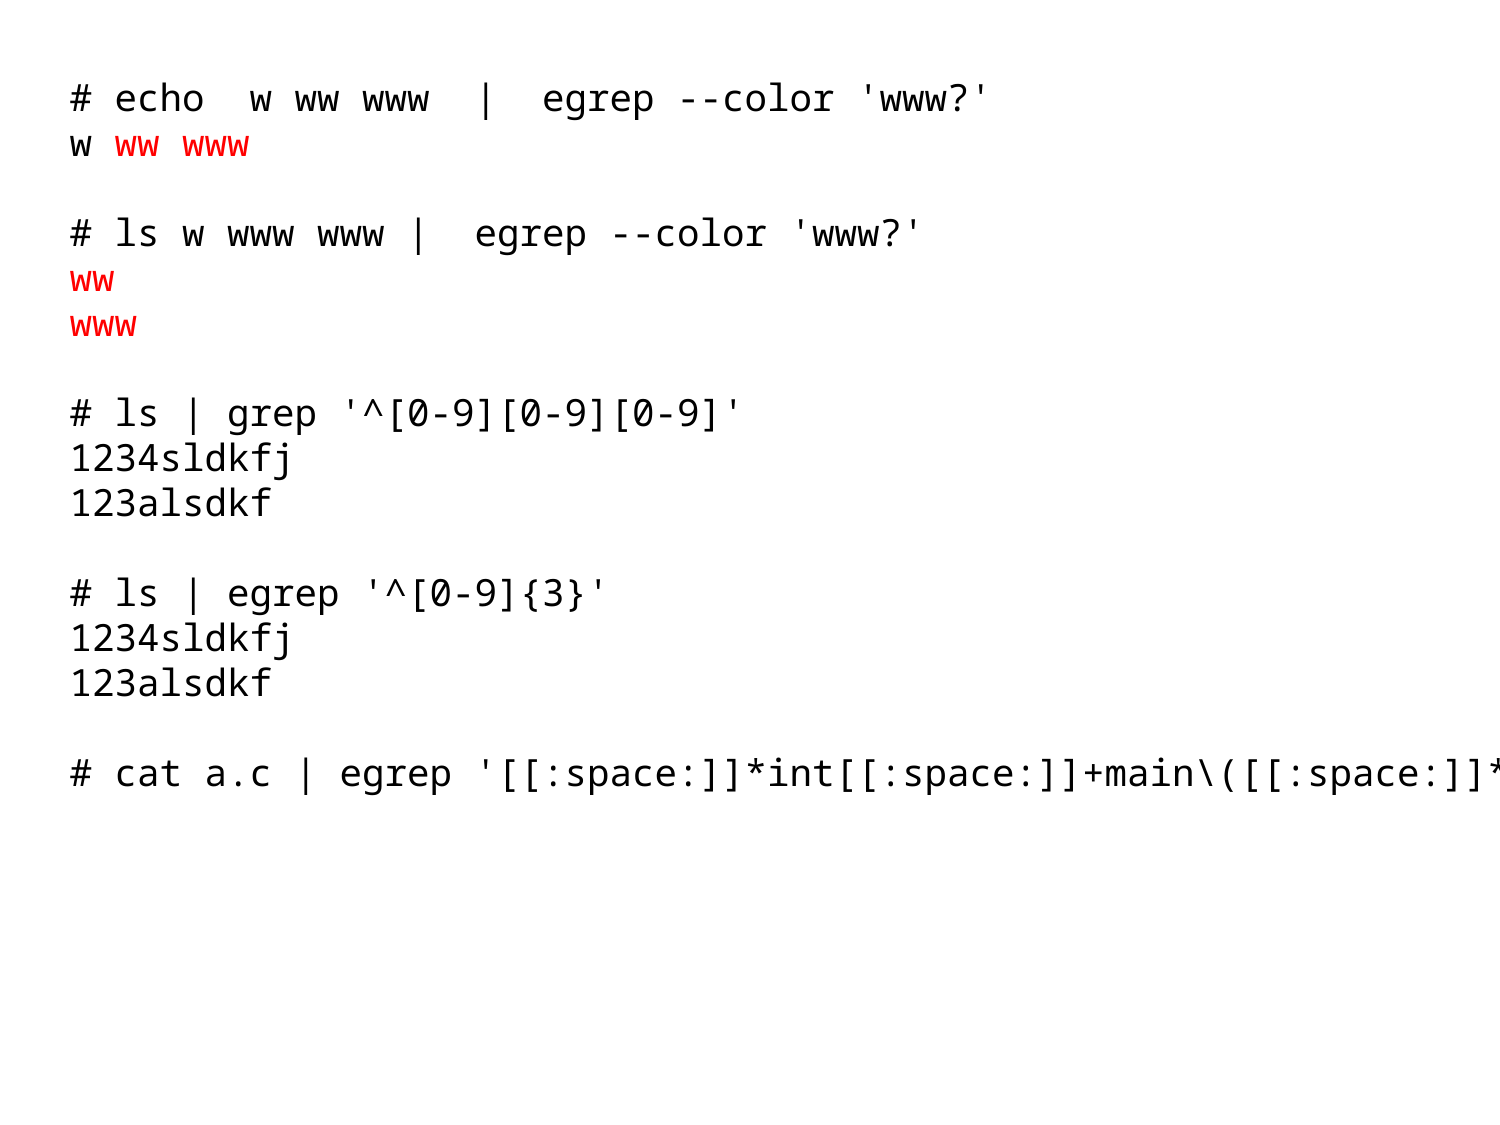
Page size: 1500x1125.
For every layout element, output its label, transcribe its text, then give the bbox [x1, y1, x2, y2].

text_box # echo w ww www | egrep --color 'www?' w ww www # ls w www www | egrep --color 'www?' ww www # ls | grep '^[0-9][0-9][0-9]' 1234sldkfj 123alsdkf # ls | egrep '^[0-9]{3}' 1234sldkfj 123alsdkf # cat a.c | egrep '[[:space:]]*int[[:space:]]+main\([[:space:]]*\)' [54, 66, 1500, 1072]
